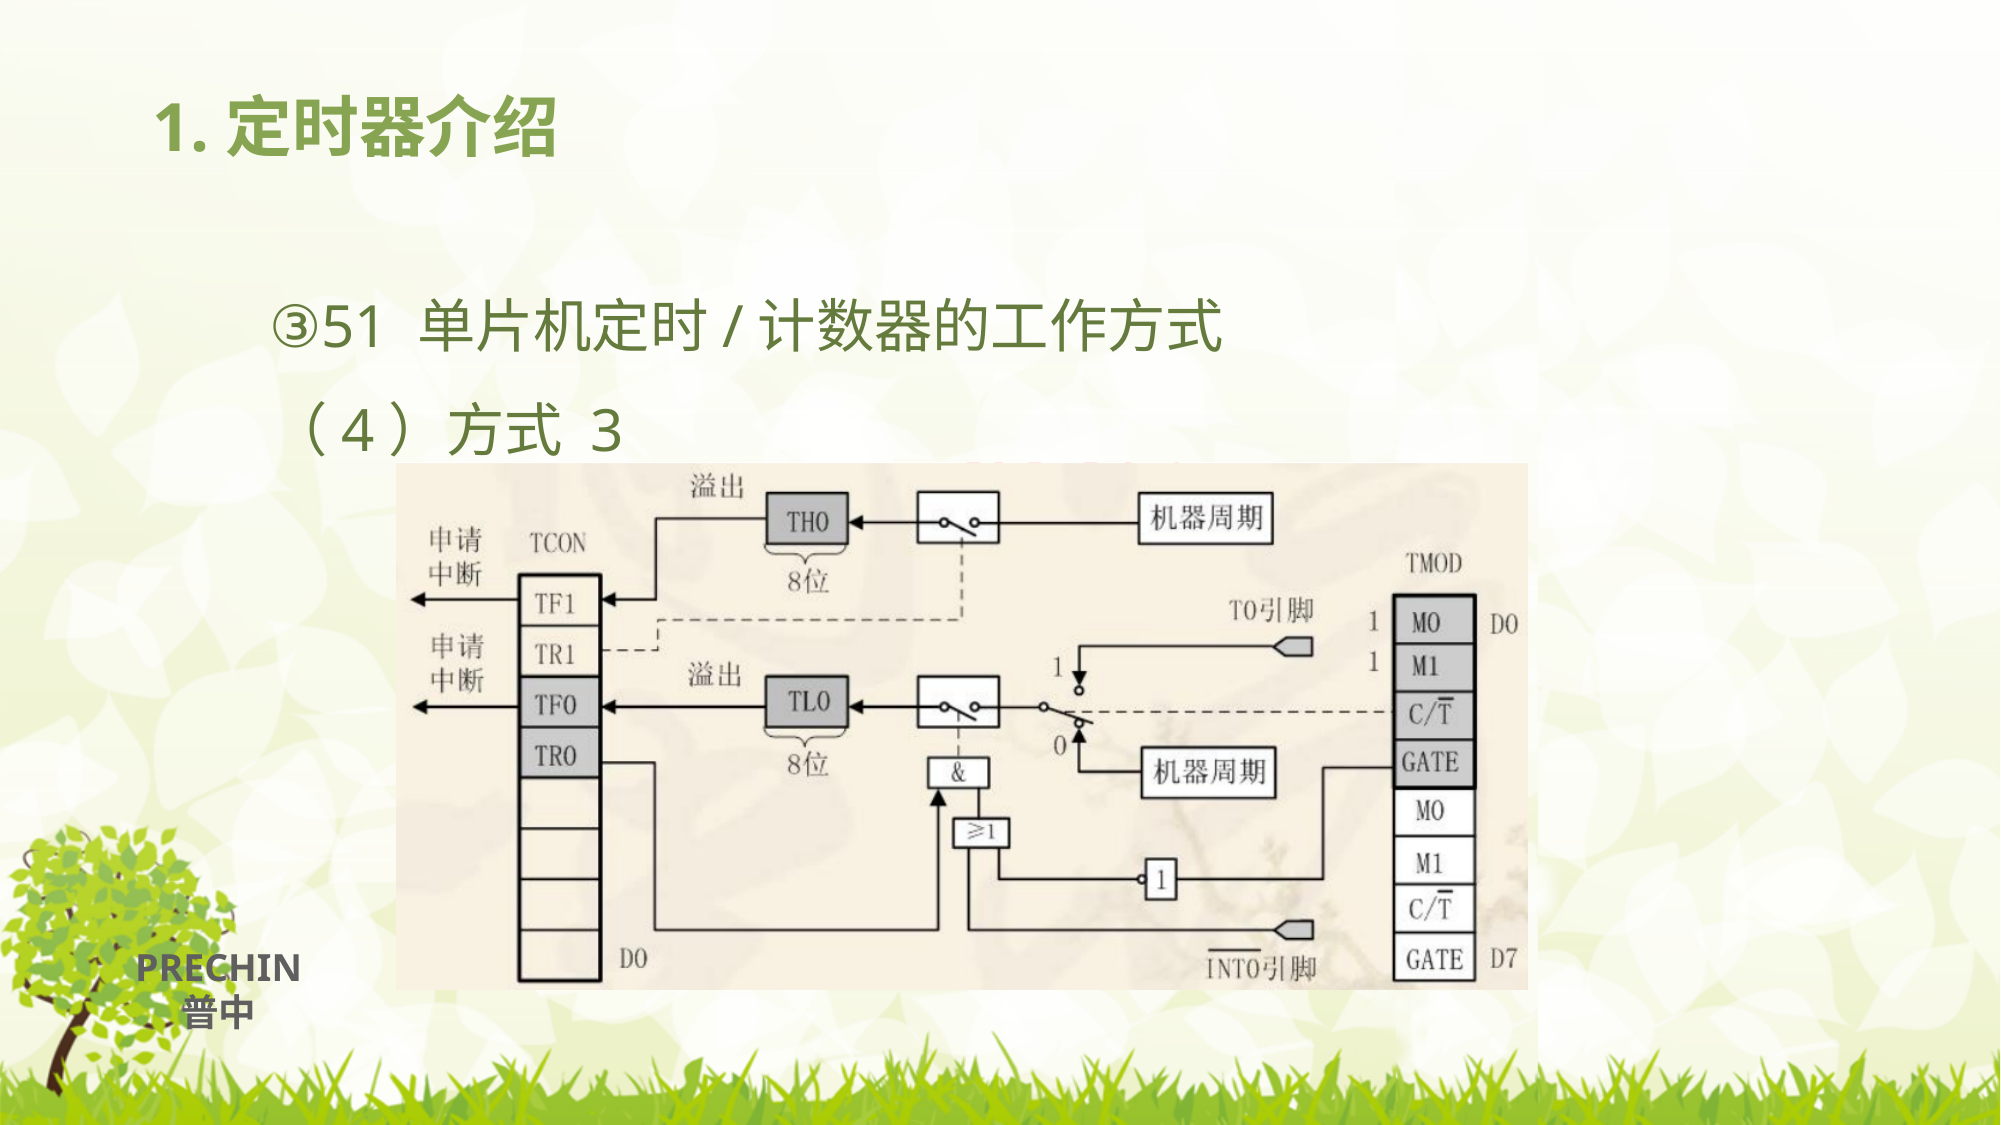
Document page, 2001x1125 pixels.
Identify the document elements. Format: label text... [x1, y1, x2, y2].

text_box ③51 单片机定时/计数器的工作方式 （4）方式 3 [137, 246, 1863, 1041]
title 1.定时器介绍 [137, 59, 1863, 200]
picture [0, 0, 2001, 1125]
